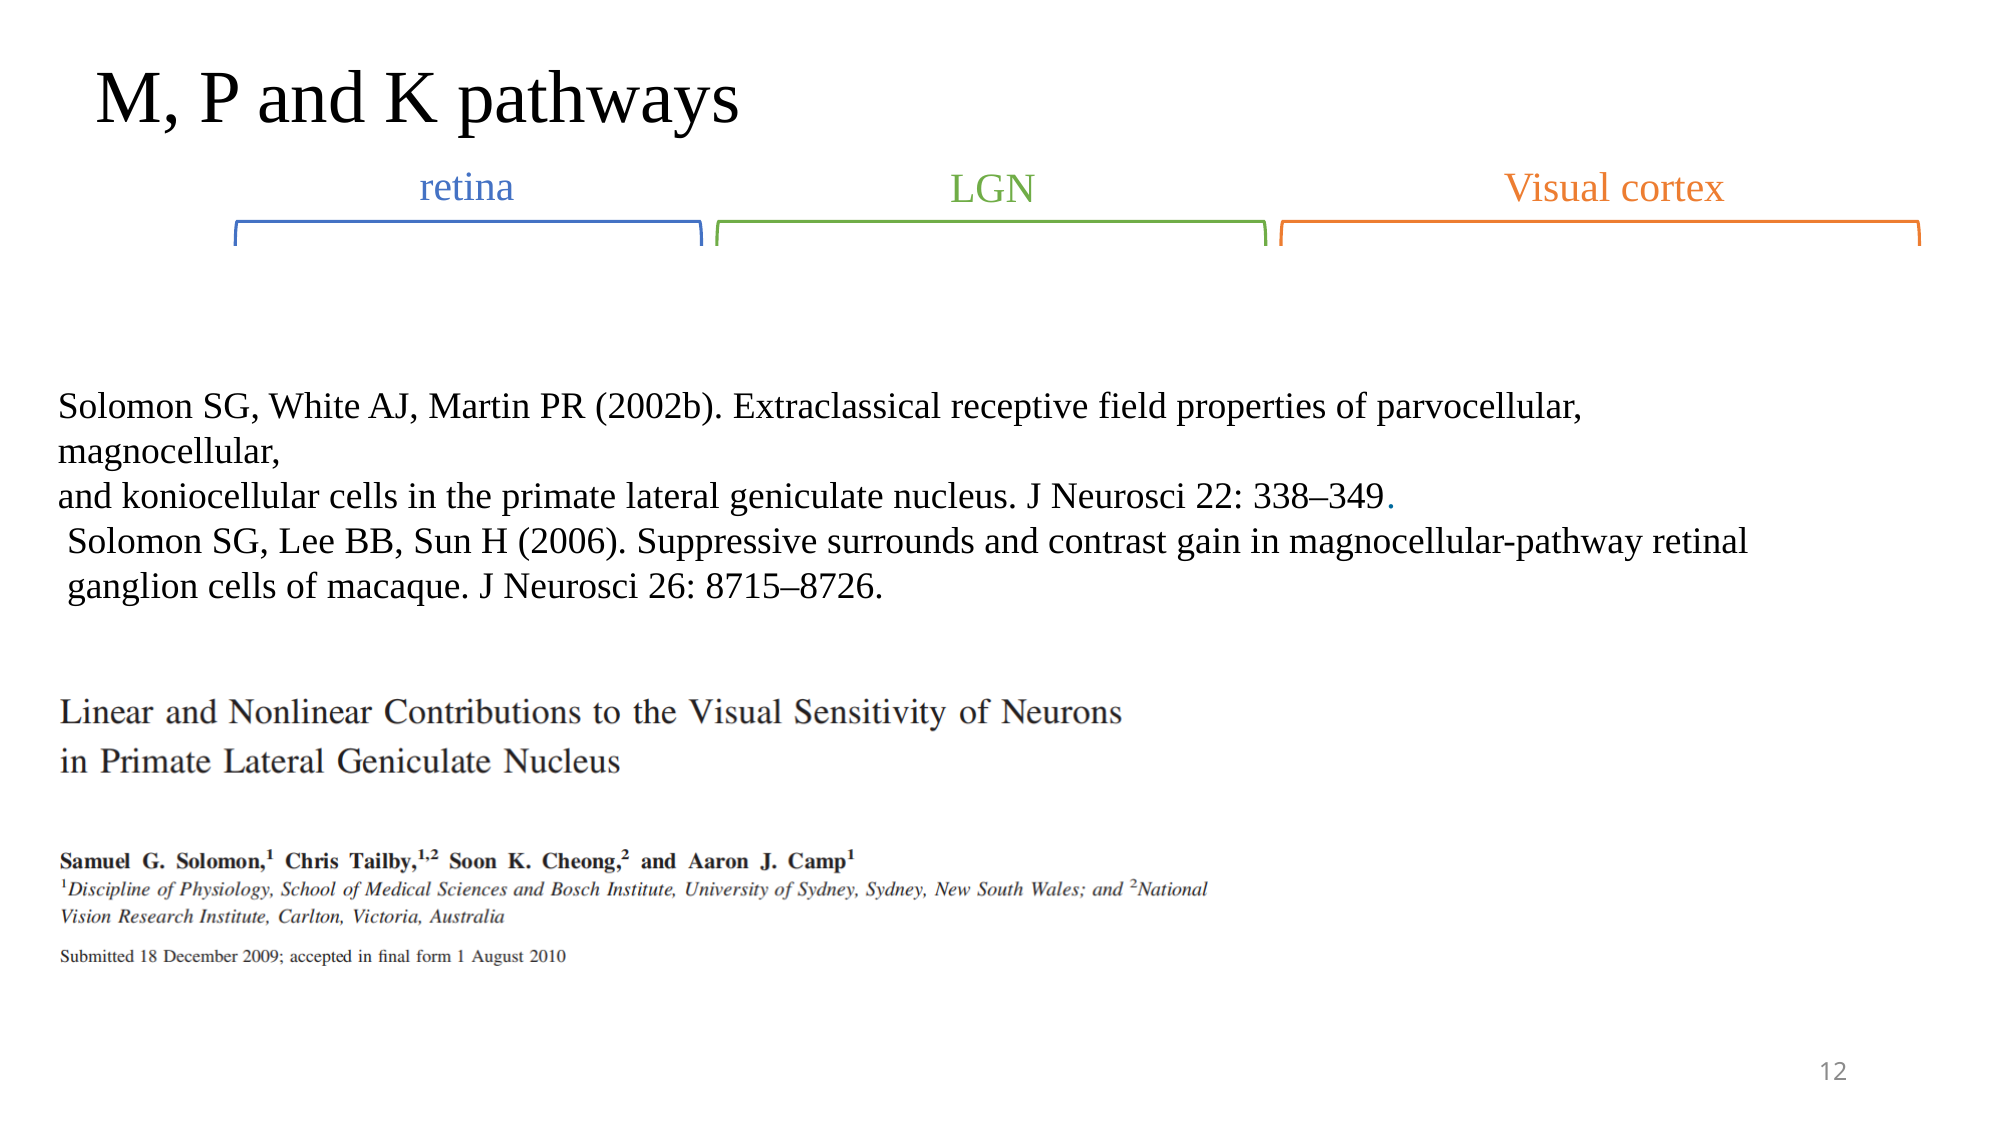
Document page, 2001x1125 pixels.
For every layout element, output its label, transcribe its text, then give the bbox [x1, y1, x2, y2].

text_box [233, 219, 704, 246]
text_box Solomon SG, White AJ, Martin PR (2002b). Extraclassical receptive field properties of parvocellular, magnocellular, and koniocellular cells in the primate lateral geniculate nucleus. J Neurosci 22: 338–349. [43, 373, 1828, 524]
text_box retina [404, 150, 532, 216]
text_box [1279, 219, 1922, 246]
text_box Solomon SG, Lee BB, Sun H (2006). Suppressive surrounds and contrast gain in magnocellular-pathway retinal ganglion cells of macaque. J Neurosci 26: 8715–8726. [52, 509, 1893, 614]
text_box [715, 219, 1268, 246]
text_box LGN [935, 153, 1063, 219]
text_box Visual cortex [1489, 152, 1763, 218]
picture [52, 687, 1222, 972]
slide_number 12 [1412, 1042, 1863, 1103]
title M, P and K pathways [80, 46, 1806, 151]
